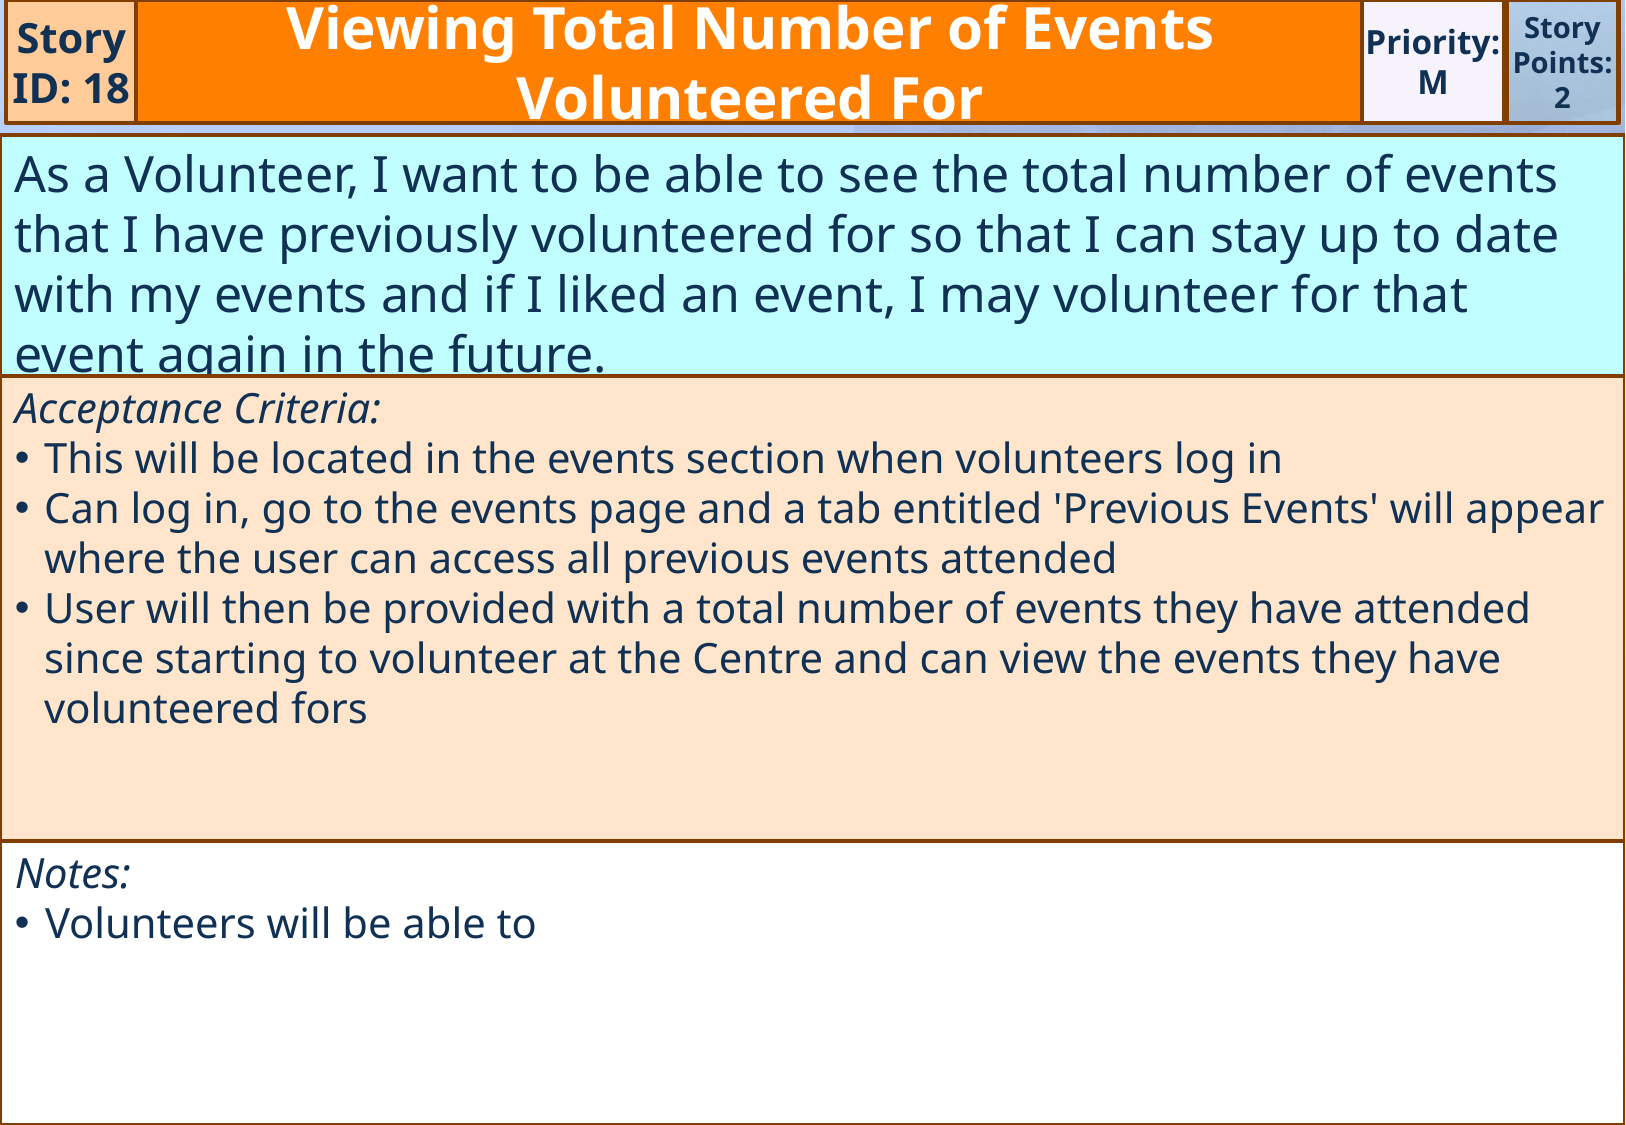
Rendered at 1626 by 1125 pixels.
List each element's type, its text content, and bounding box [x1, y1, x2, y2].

text_box Acceptance Criteria: This will be located in the events section when volunteers log in Can log in, go to the events page and a tab entitled 'Previous Events' will appear where the user can access all previous events attended User will then be provided with a total number of events they have attended since starting to volunteer at the Centre and can view the events they have volunteered fors [0, 374, 1625, 839]
text_box As a Volunteer, I want to be able to see the total number of events that I have previously volunteered for so that I can stay up to date with my events and if I liked an event, I may volunteer for that event again in the future. [0, 133, 1625, 374]
text_box Viewing Total Number of Events Volunteered For [134, 0, 1360, 125]
text_box Notes: Volunteers will be able to [0, 839, 1625, 1125]
text_box Story ID: 18 [4, 0, 134, 125]
text_box Story Points: 2 [1506, 0, 1621, 125]
text_box Priority: M [1360, 0, 1506, 125]
